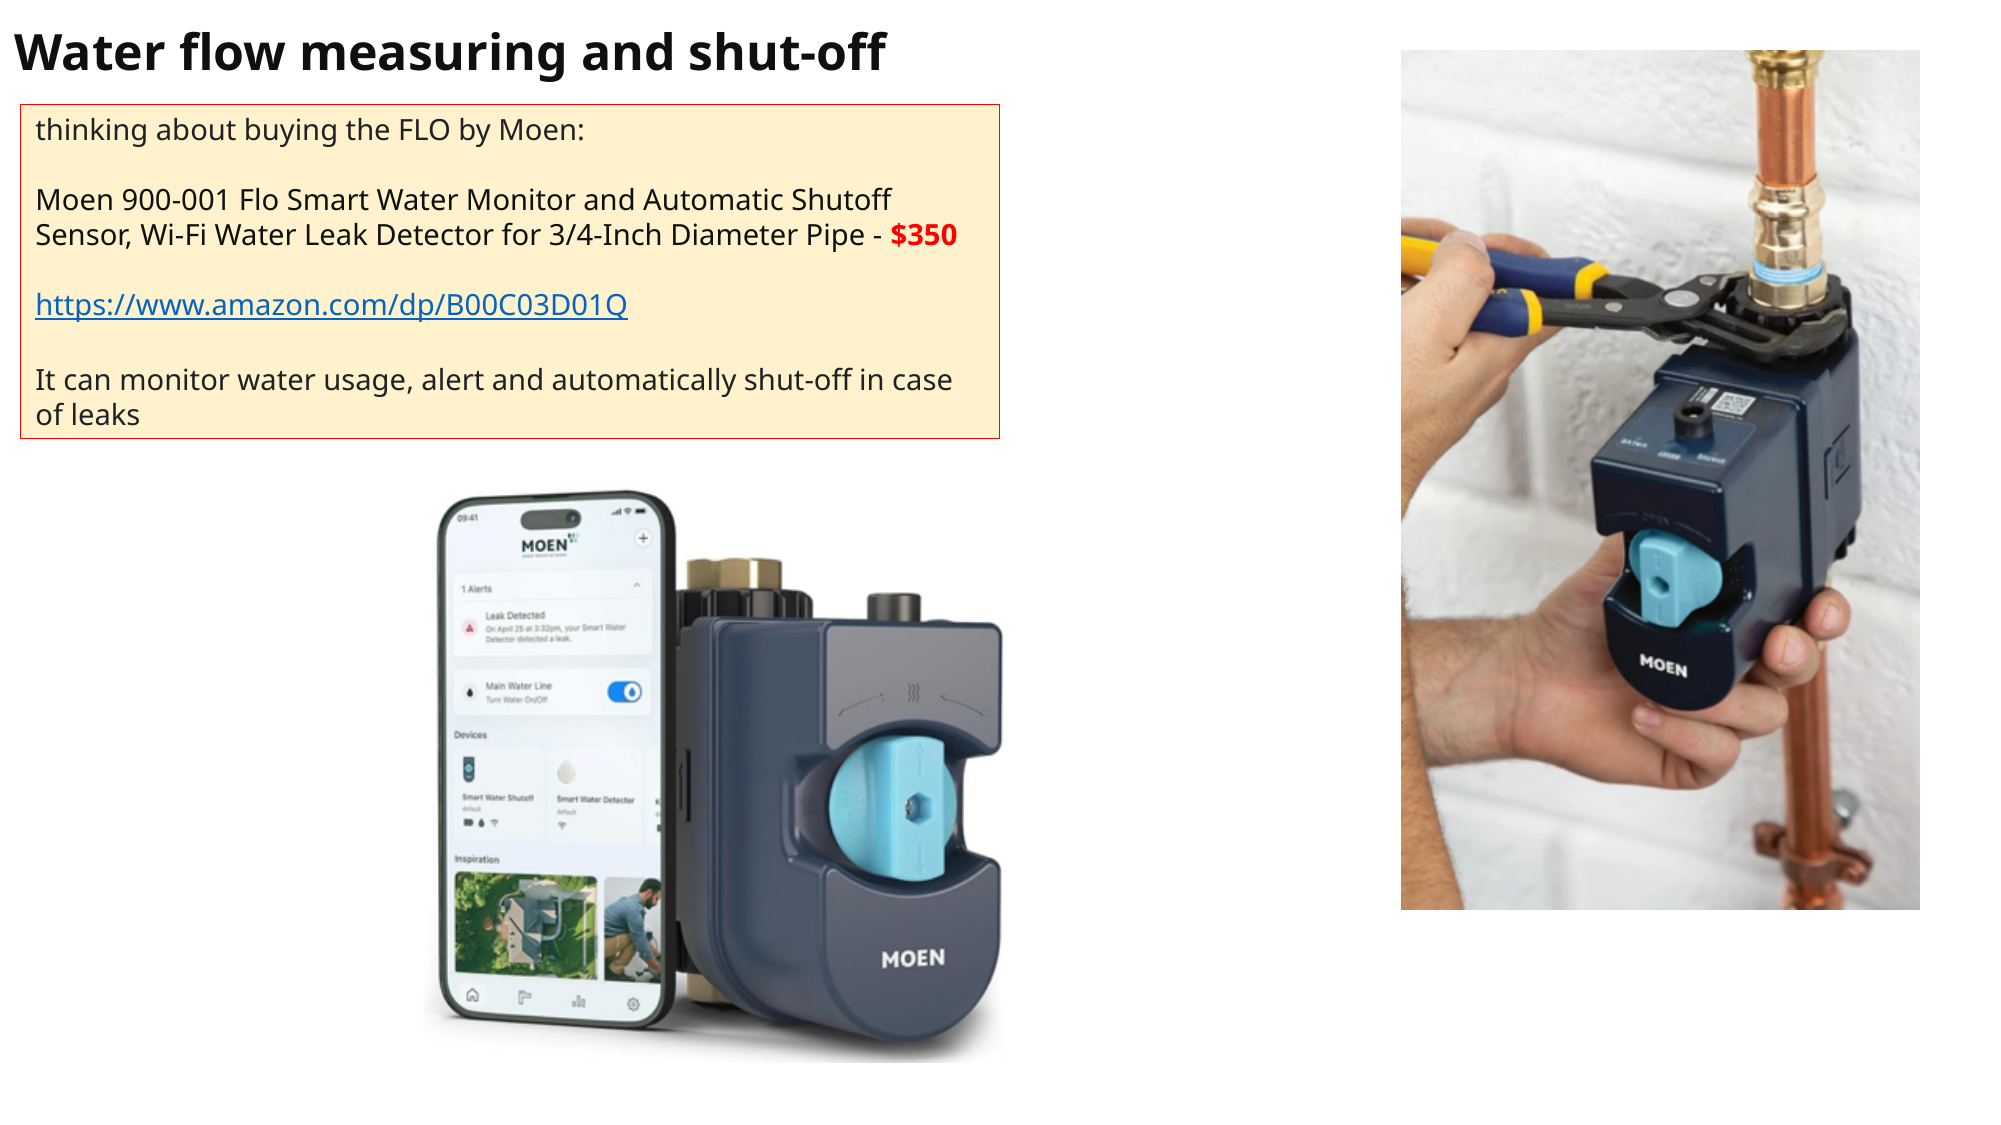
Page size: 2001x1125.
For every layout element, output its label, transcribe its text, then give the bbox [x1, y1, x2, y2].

text_box thinking about buying the FLO by Moen: Moen 900-001 Flo Smart Water Monitor and Automatic Shutoff Sensor, Wi-Fi Water Leak Detector for 3/4-Inch Diameter Pipe - $350 https://www.amazon.com/dp/B00C03D01Q It can monitor water usage, alert and automatically shut-off in case of leaks [20, 104, 1000, 439]
picture [423, 483, 1014, 1063]
text_box Water flow measuring and shut-off [0, 13, 1000, 88]
picture [1401, 50, 1920, 910]
